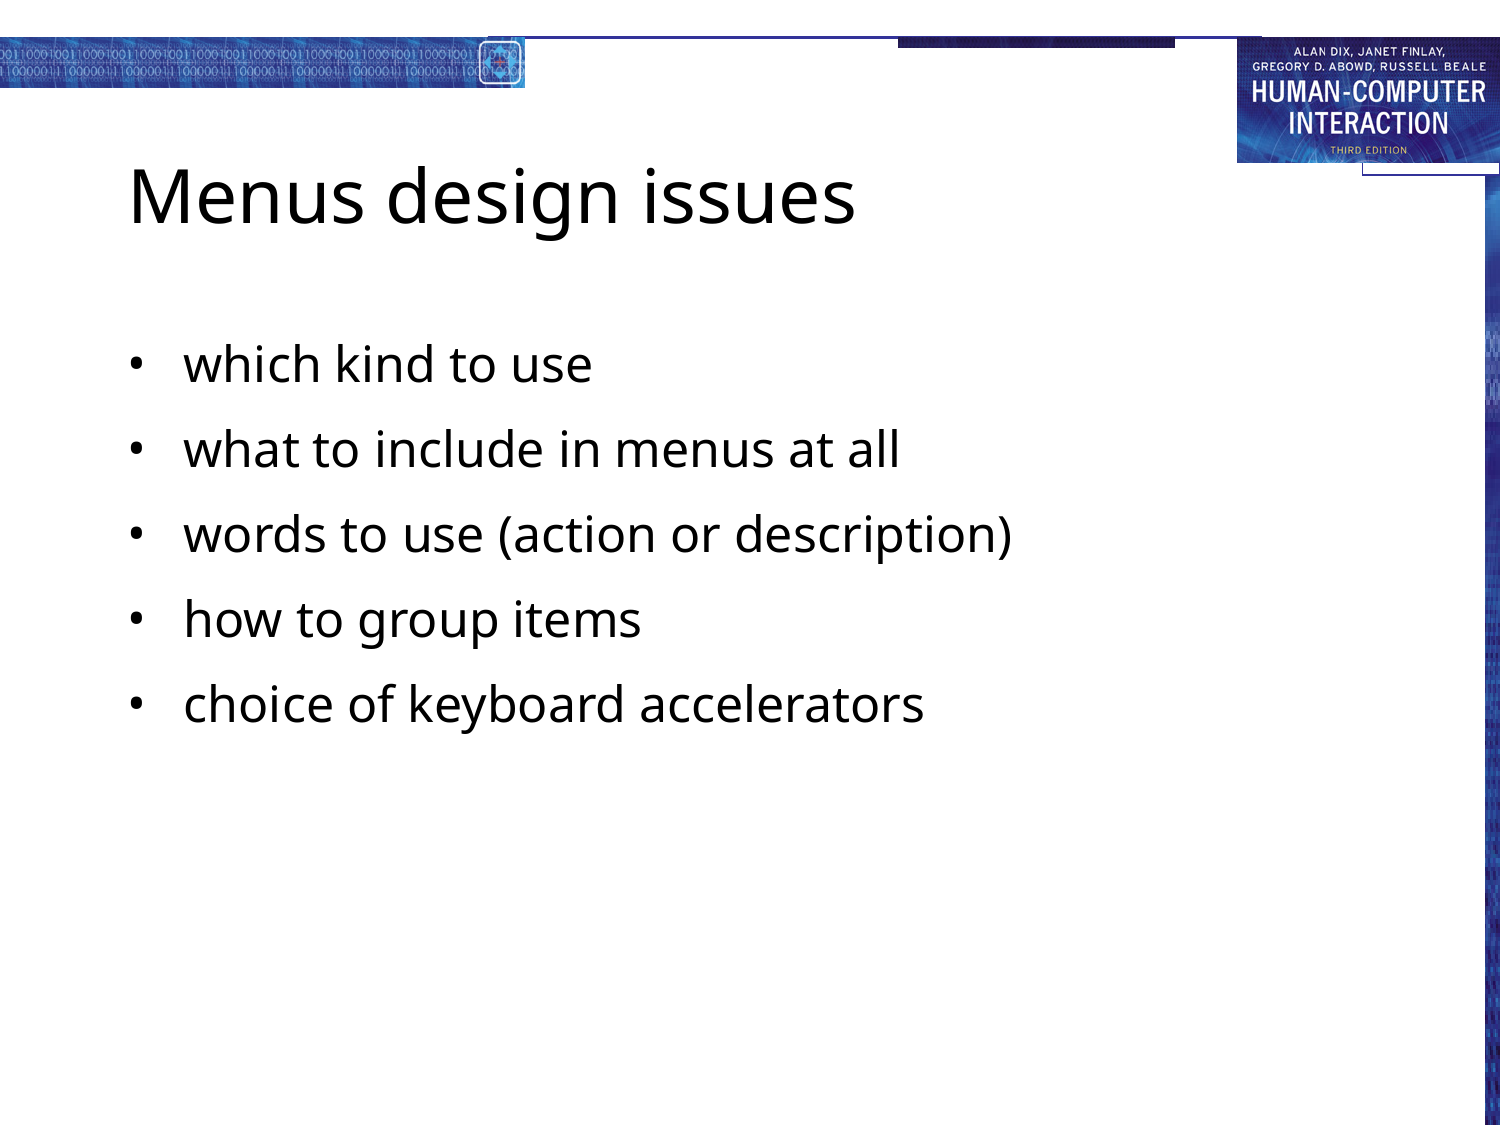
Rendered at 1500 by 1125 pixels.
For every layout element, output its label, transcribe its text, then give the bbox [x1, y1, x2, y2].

picture [1485, 176, 1500, 1125]
picture [898, 37, 1175, 48]
title Menus design issues [112, 99, 1238, 288]
picture [0, 37, 525, 88]
picture [1237, 37, 1500, 163]
list which kind to use what to include in menus at all words to use (action or description) how to group items choice of keyboard accelerators [112, 324, 1388, 1000]
